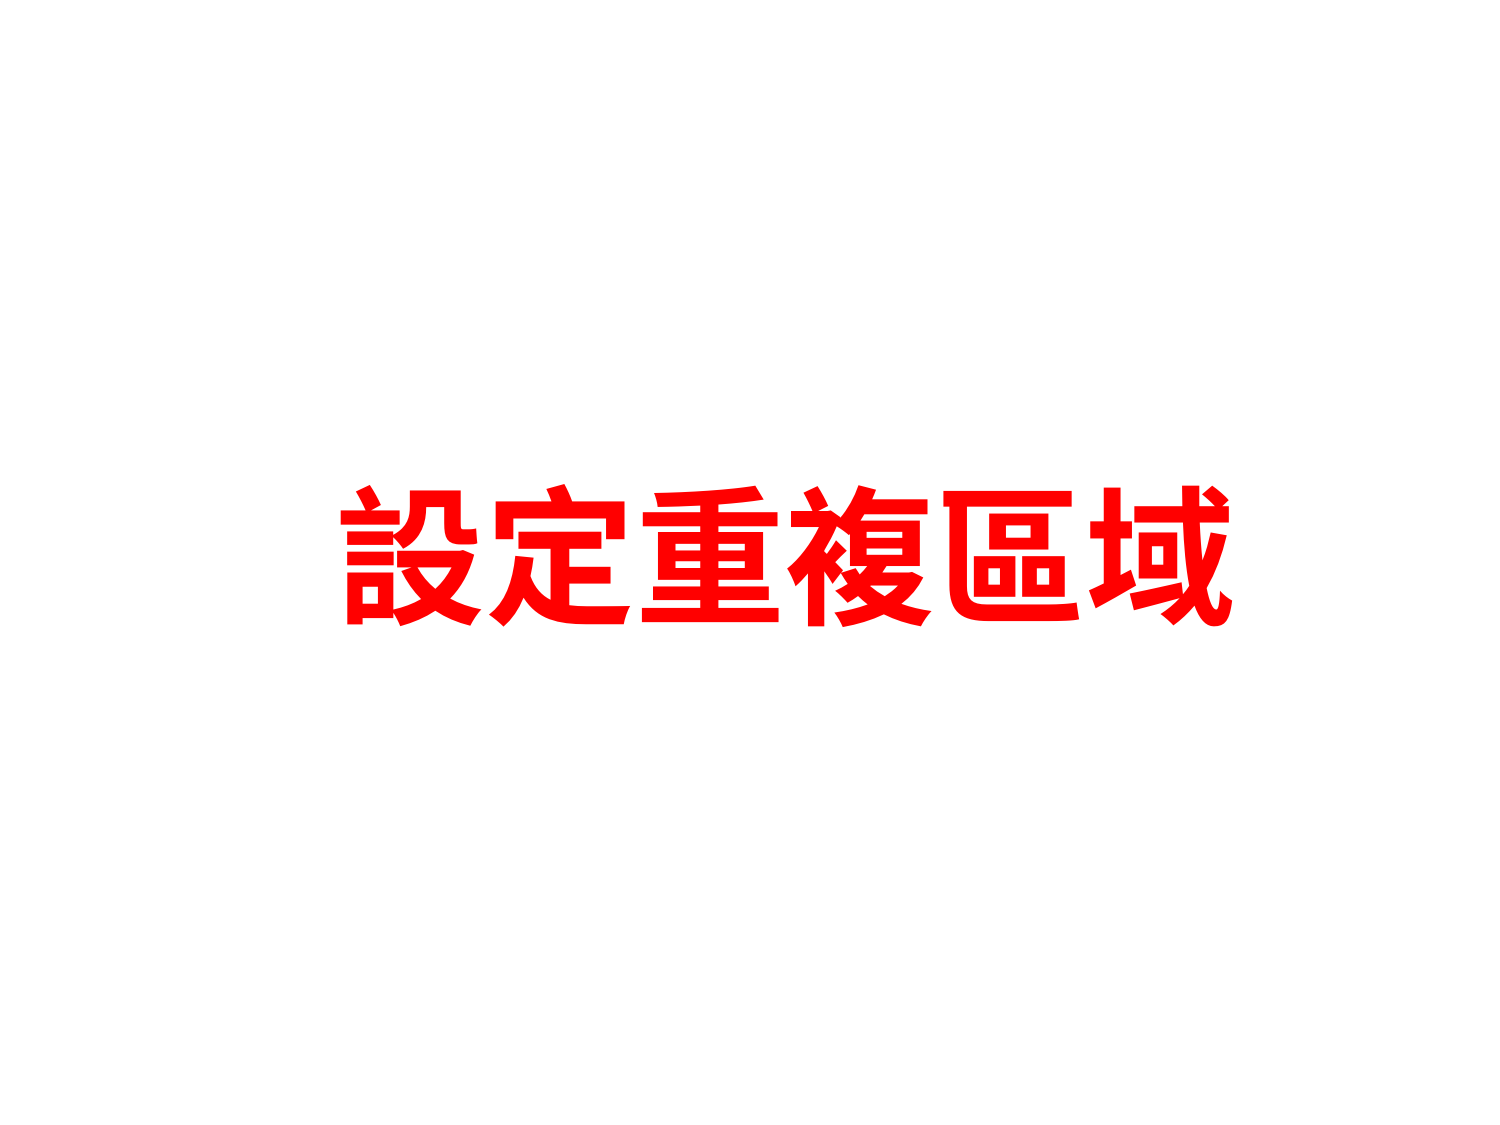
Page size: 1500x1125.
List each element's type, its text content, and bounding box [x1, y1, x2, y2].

text_box 設定重複區域 [320, 455, 1251, 651]
